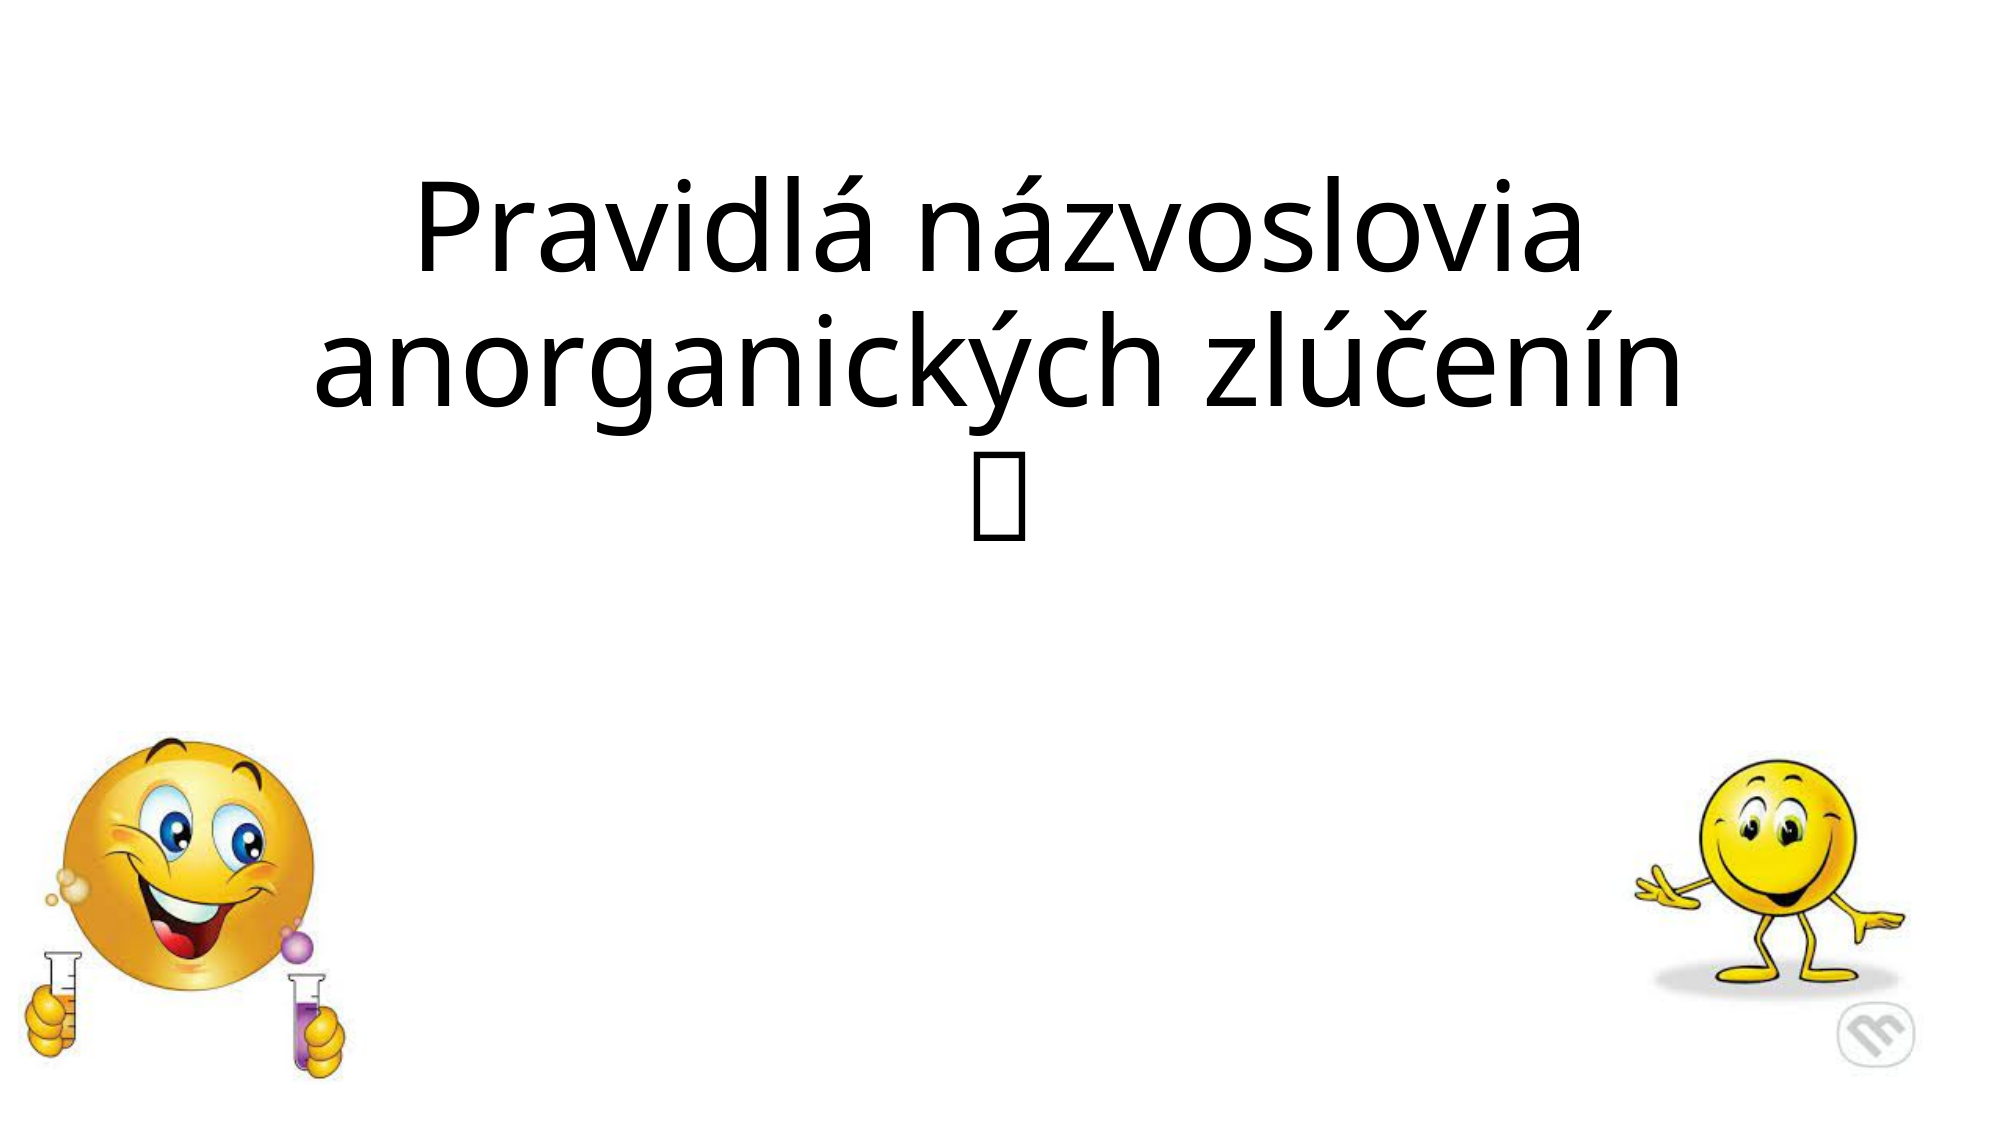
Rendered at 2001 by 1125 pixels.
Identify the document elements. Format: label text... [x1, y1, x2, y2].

title Pravidlá názvoslovia anorganických zlúčenín  [249, 184, 1750, 576]
picture [1610, 701, 1933, 1085]
picture [18, 731, 367, 1085]
